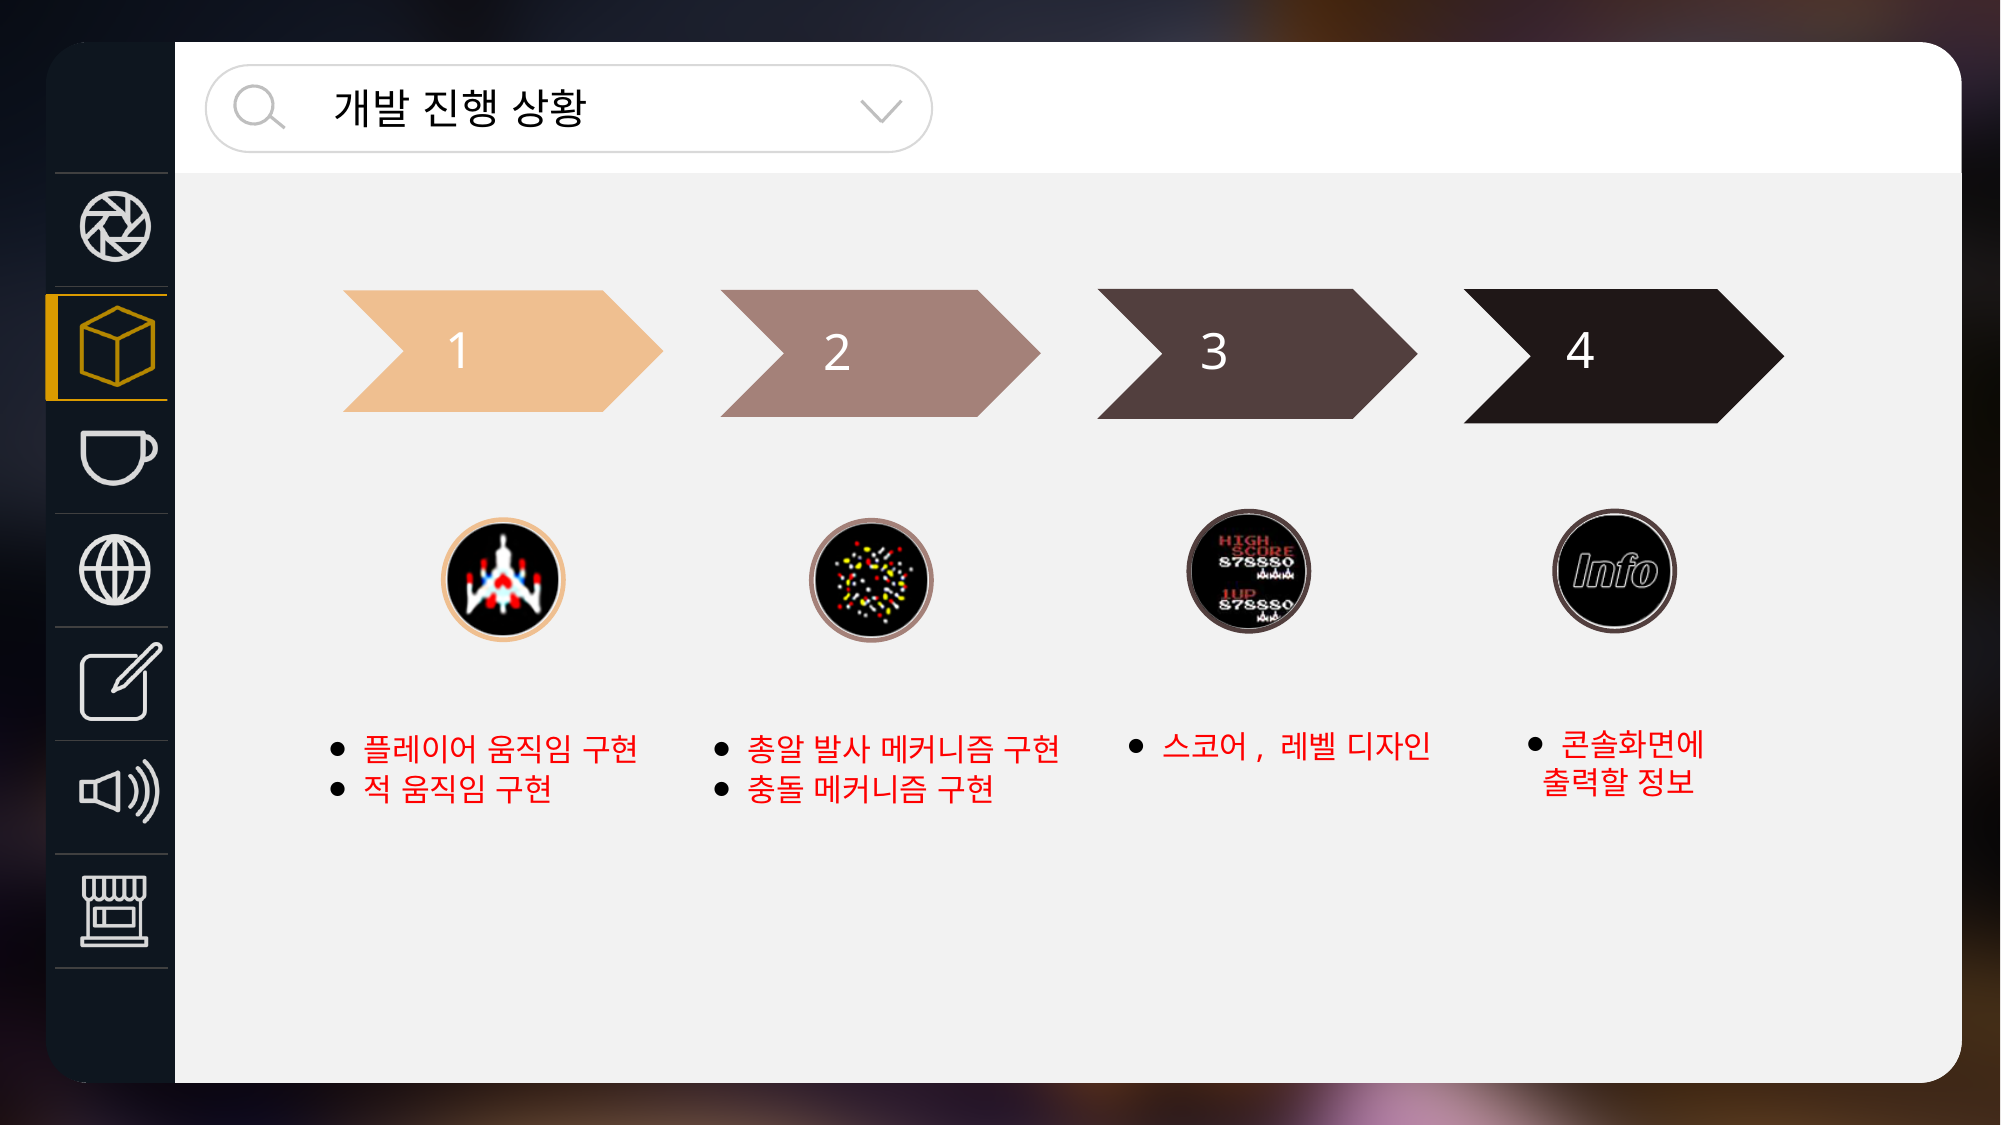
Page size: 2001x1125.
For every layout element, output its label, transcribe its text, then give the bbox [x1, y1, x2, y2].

text_box 1 [430, 310, 576, 386]
text_box ⦁ 총알 발사 메커니즘 구현 ⦁ 충돌 메커니즘 구현 [698, 720, 1111, 815]
text_box ⦁ 플레이어 움직임 구현 ⦁ 적 움직임 구현 [314, 720, 685, 816]
text_box [340, 289, 665, 413]
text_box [442, 518, 565, 641]
text_box 4 [1551, 310, 1697, 386]
text_box 개발 진행 상황 [318, 75, 604, 140]
text_box 3 [1185, 312, 1330, 387]
text_box 2 [808, 313, 954, 388]
text_box ⦁ 콘솔화면에 출력할 정보 [1511, 715, 1730, 808]
text_box ⦁ 스코어, 레벨 디자인 [1112, 717, 1472, 773]
text_box [1461, 288, 1786, 425]
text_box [1188, 511, 1309, 632]
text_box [805, 514, 938, 647]
picture [0, 0, 2001, 1125]
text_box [1554, 510, 1675, 632]
text_box [1094, 287, 1420, 420]
text_box [717, 288, 1043, 418]
